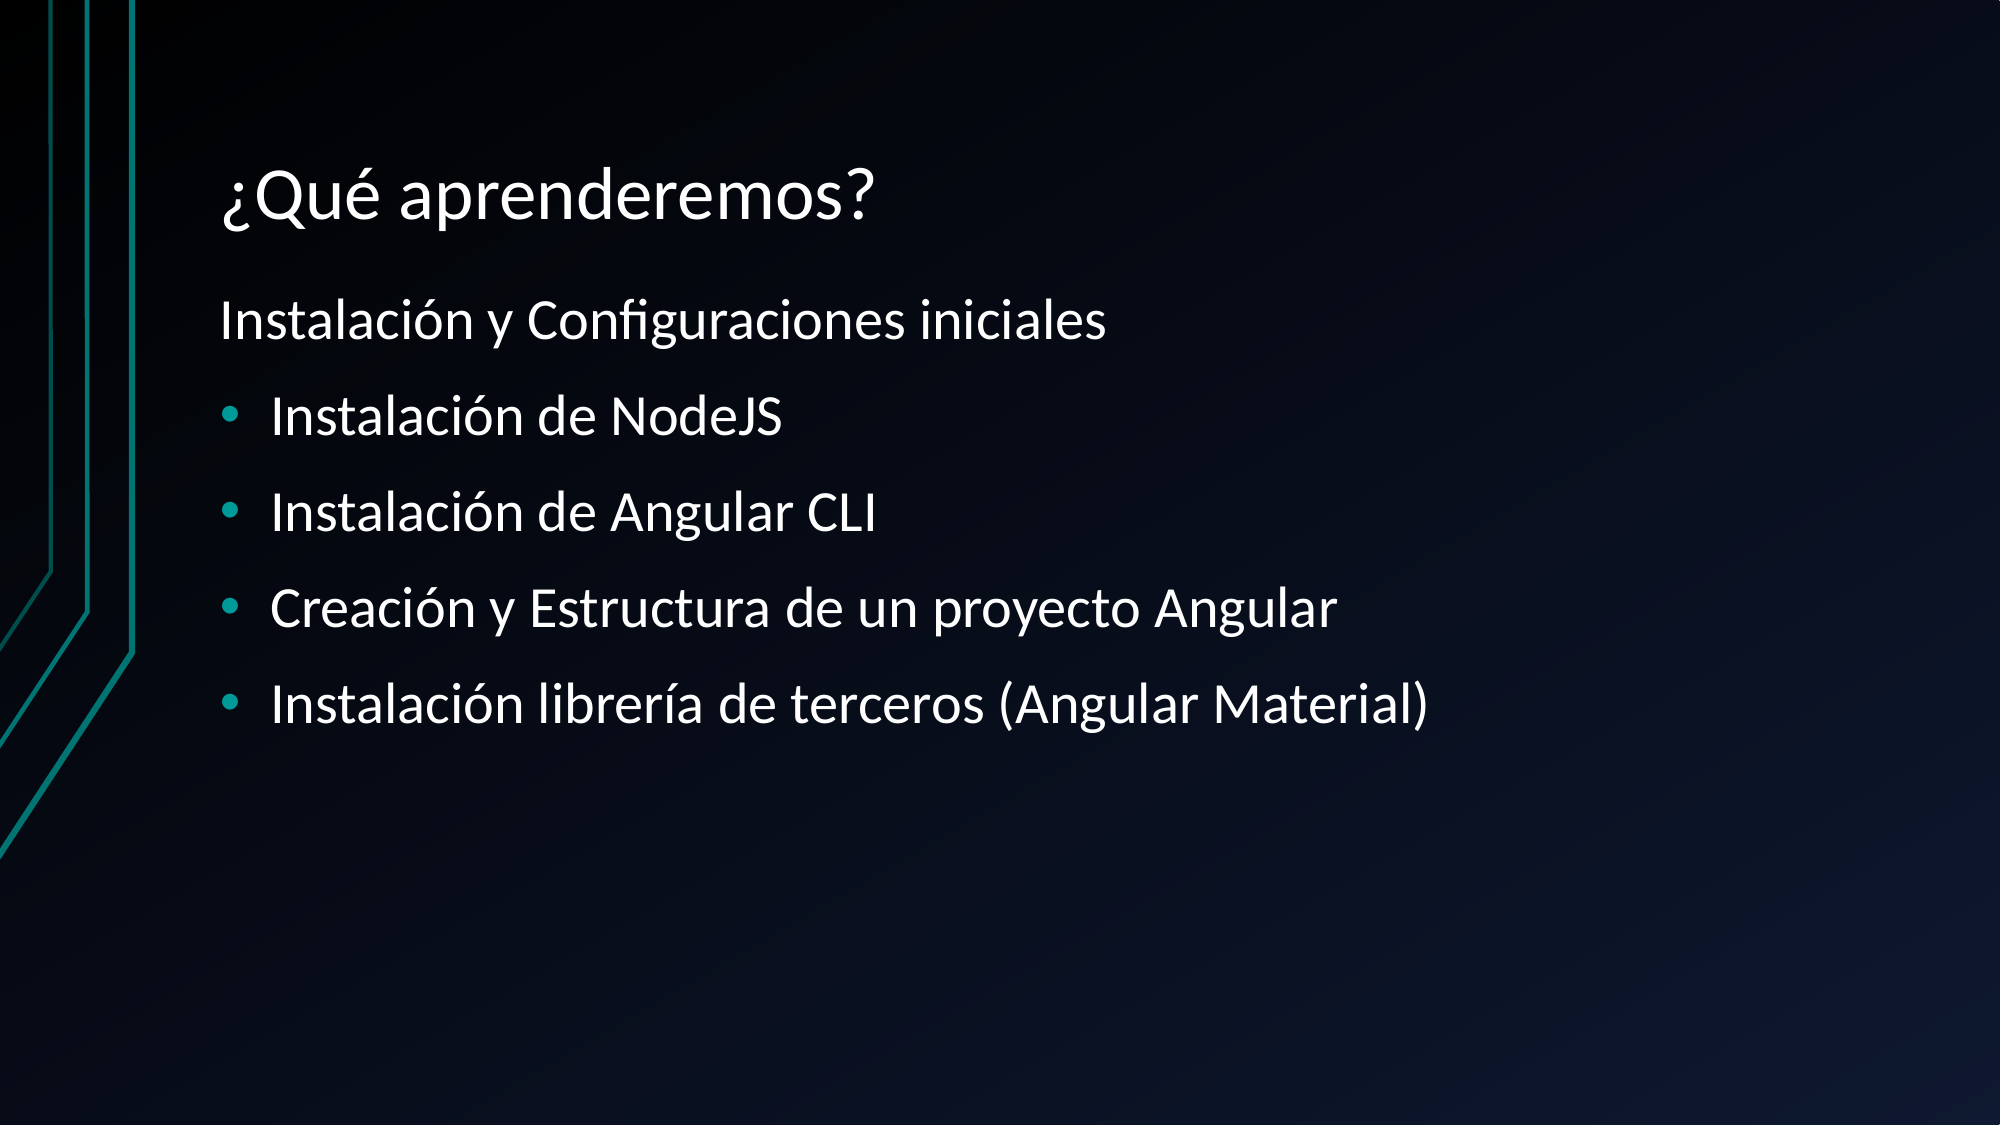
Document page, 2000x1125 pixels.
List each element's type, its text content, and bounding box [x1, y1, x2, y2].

list Instalación y Configuraciones iniciales Instalación de NodeJS Instalación de Angular CLI Creación y Estructura de un proyecto Angular Instalación librería de terceros (Angular Material) [199, 279, 1900, 1012]
title ¿Qué aprenderemos? [199, 45, 1900, 246]
